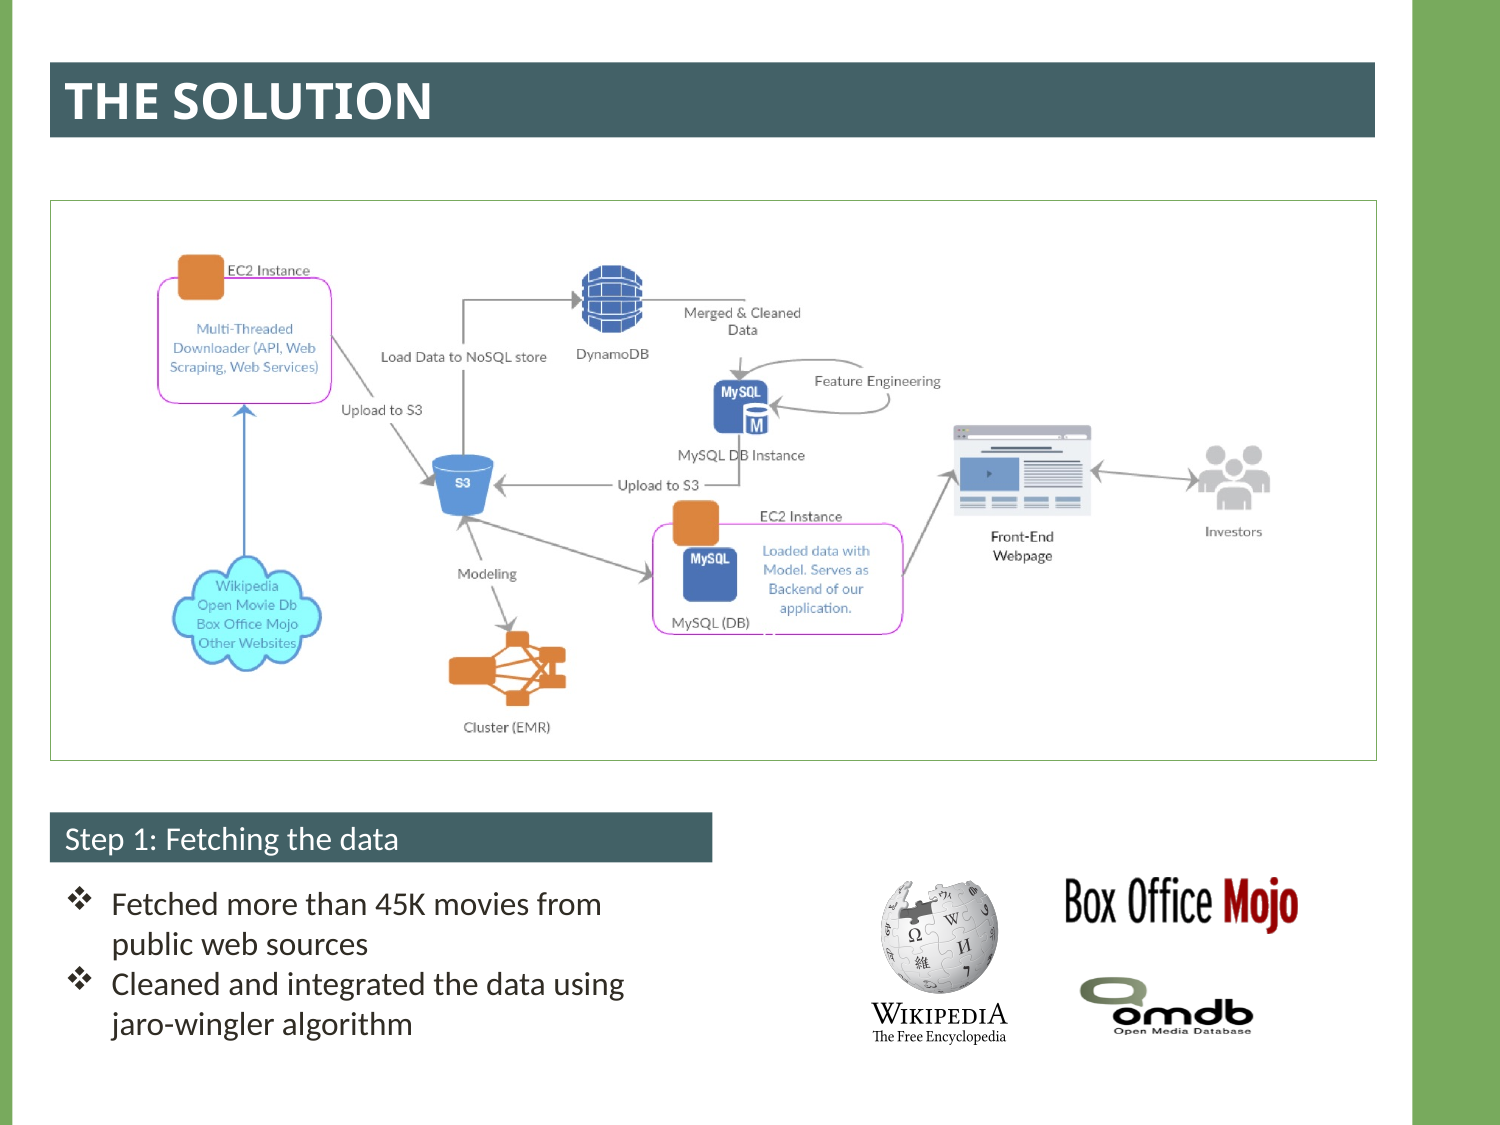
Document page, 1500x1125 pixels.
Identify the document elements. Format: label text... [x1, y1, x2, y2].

list THE SOLUTION [50, 62, 1375, 138]
text_box Step 1: Fetching the data [49, 812, 713, 863]
text_box Fetched more than 45K movies from public web sources Cleaned and integrated the data using jaro-wingler algorithm [50, 874, 675, 1050]
picture [49, 199, 1378, 761]
picture [862, 862, 1018, 1051]
picture [1062, 824, 1301, 1035]
